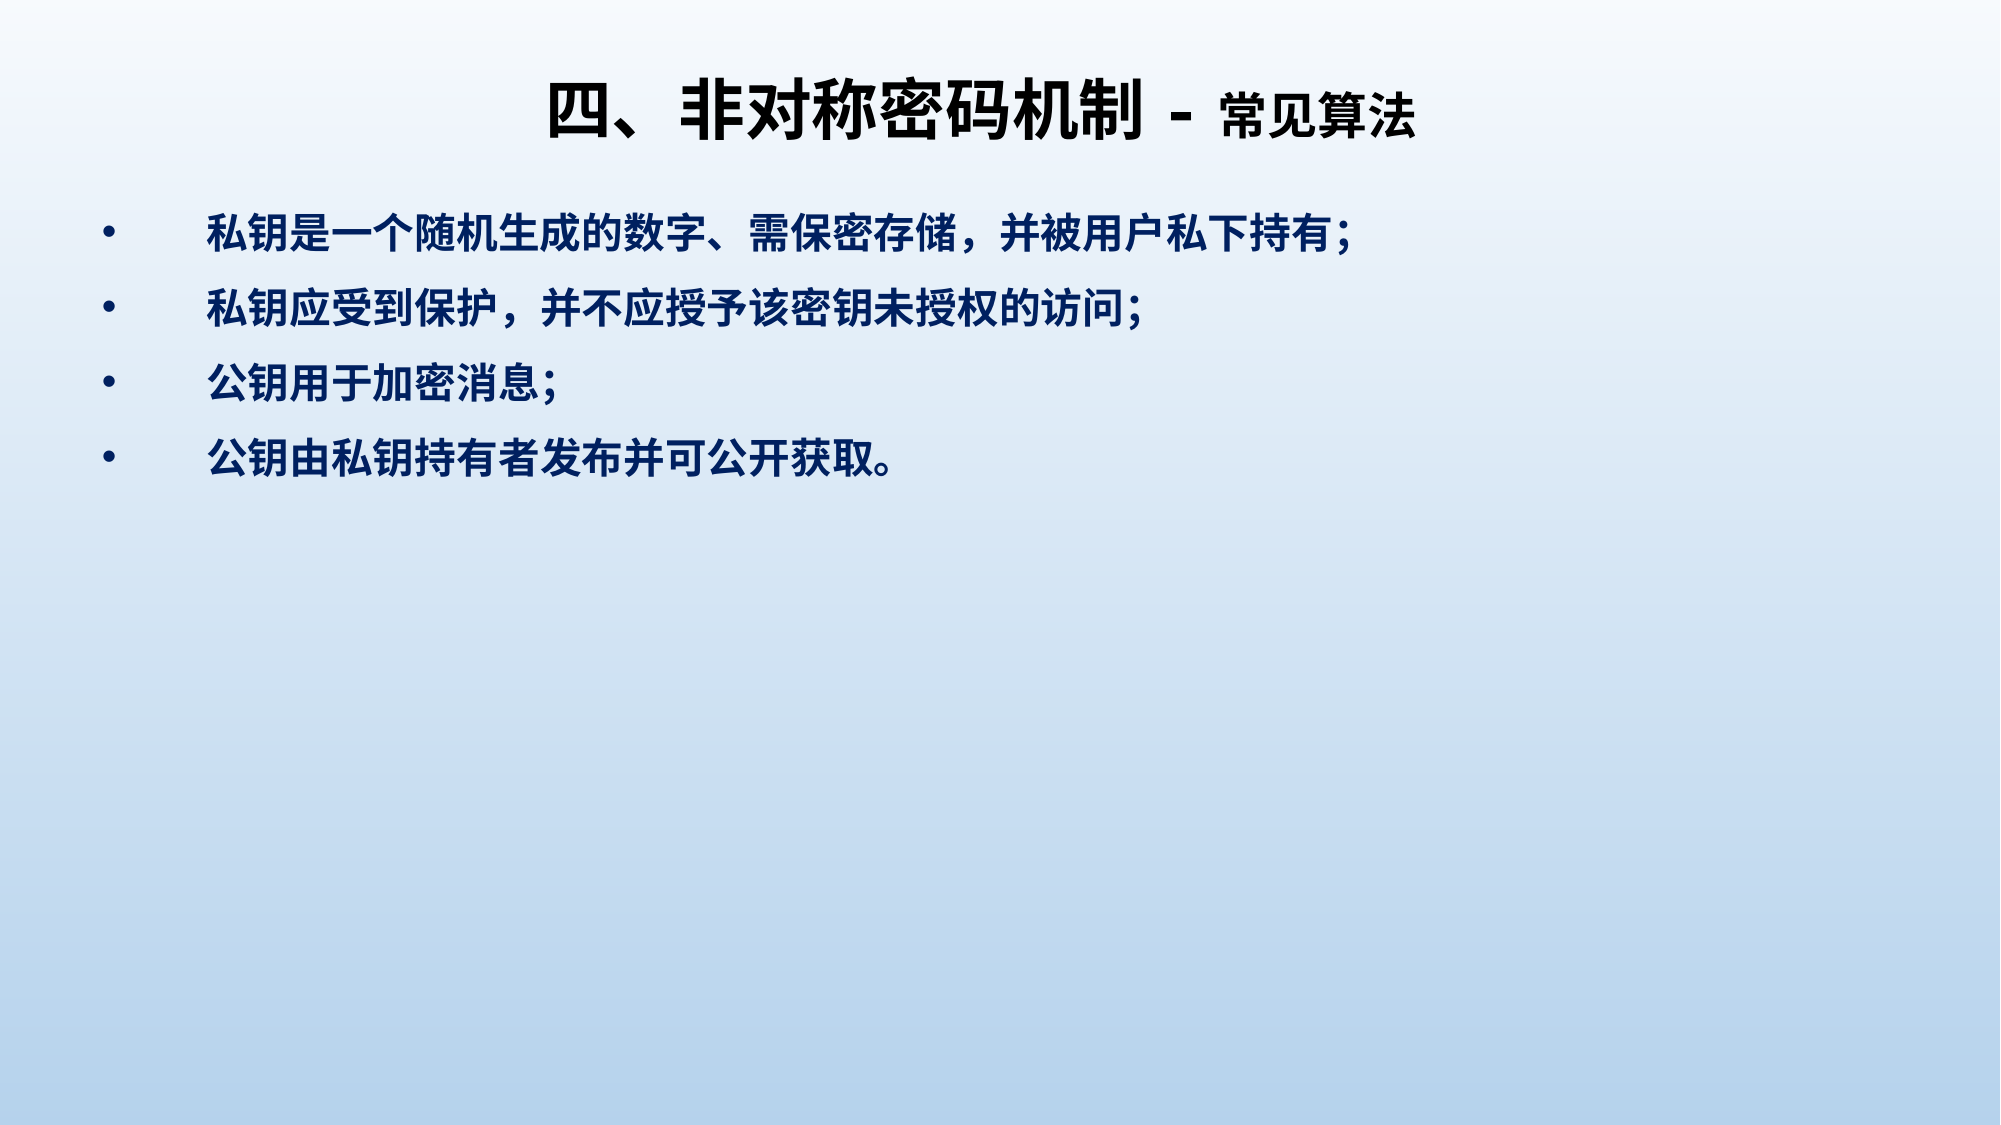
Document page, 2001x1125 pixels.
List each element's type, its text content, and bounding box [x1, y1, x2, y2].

text_box 四、非对称密码机制-常见算法 [455, 20, 1706, 155]
text_box 私钥是一个随机生成的数字、需保密存储，并被用户私下持有； 私钥应受到保护，并不应授予该密钥未授权的访问； 公钥用于加密消息； 公钥由私钥持有者发布并可公开获取。 [87, 173, 1848, 489]
